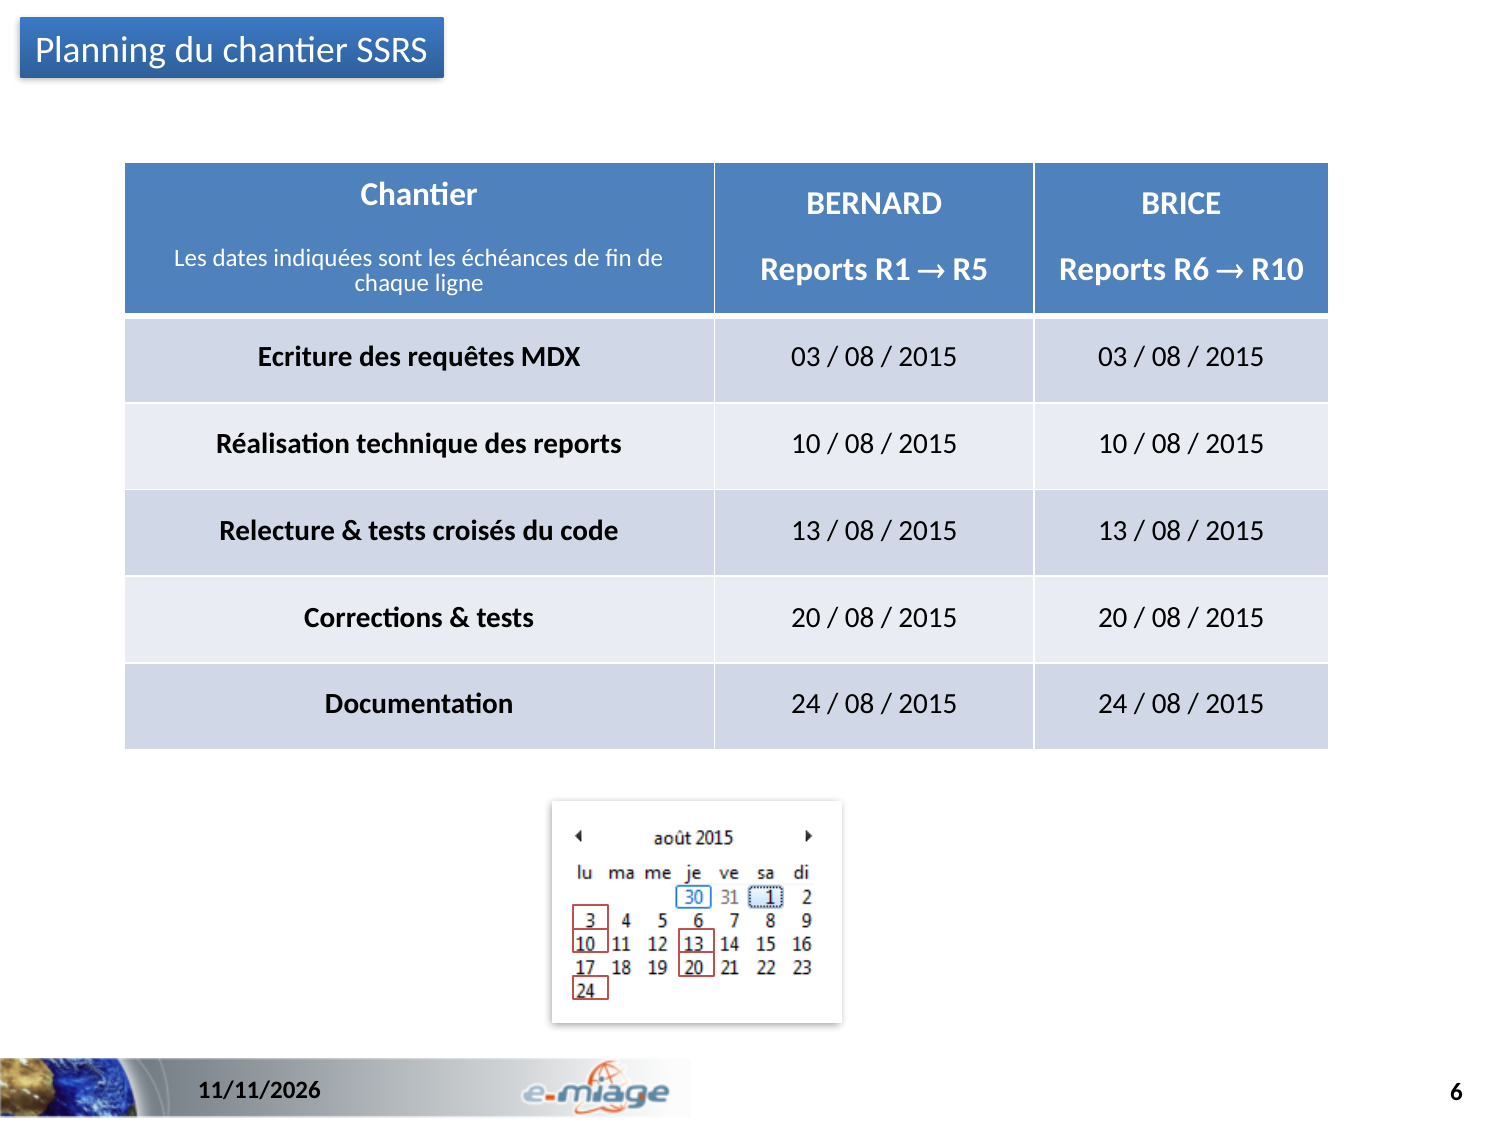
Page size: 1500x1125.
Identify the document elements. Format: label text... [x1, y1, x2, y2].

table_cell Relecture & tests croisés du code [125, 490, 714, 575]
table_cell 20 / 08 / 2015 [1035, 577, 1328, 662]
table_cell 10 / 08 / 2015 [715, 404, 1033, 489]
table_header BRICE Reports R6  R10 [1035, 163, 1328, 313]
table_cell 24 / 08 / 2015 [715, 664, 1033, 749]
table_header BERNARD Reports R1  R5 [715, 163, 1033, 313]
table_cell Corrections & tests [125, 577, 714, 662]
table_cell 03 / 08 / 2015 [1035, 319, 1328, 402]
table_cell 24 / 08 / 2015 [1035, 664, 1328, 749]
table_cell 10 / 08 / 2015 [1035, 404, 1328, 489]
table_cell 03 / 08 / 2015 [715, 319, 1033, 402]
picture [0, 1058, 691, 1118]
table_cell 13 / 08 / 2015 [715, 490, 1033, 575]
table_cell 20 / 08 / 2015 [715, 577, 1033, 662]
table_cell Réalisation technique des reports [125, 404, 714, 489]
table_cell Documentation [125, 664, 714, 749]
table_cell Ecriture des requêtes MDX [125, 319, 714, 402]
text_box Planning du chantier SSRS [20, 17, 444, 78]
table_header Chantier Les dates indiquées sont les échéances de fin de chaque ligne [125, 163, 714, 313]
picture [566, 814, 828, 1010]
table_cell 13 / 08 / 2015 [1035, 490, 1328, 575]
